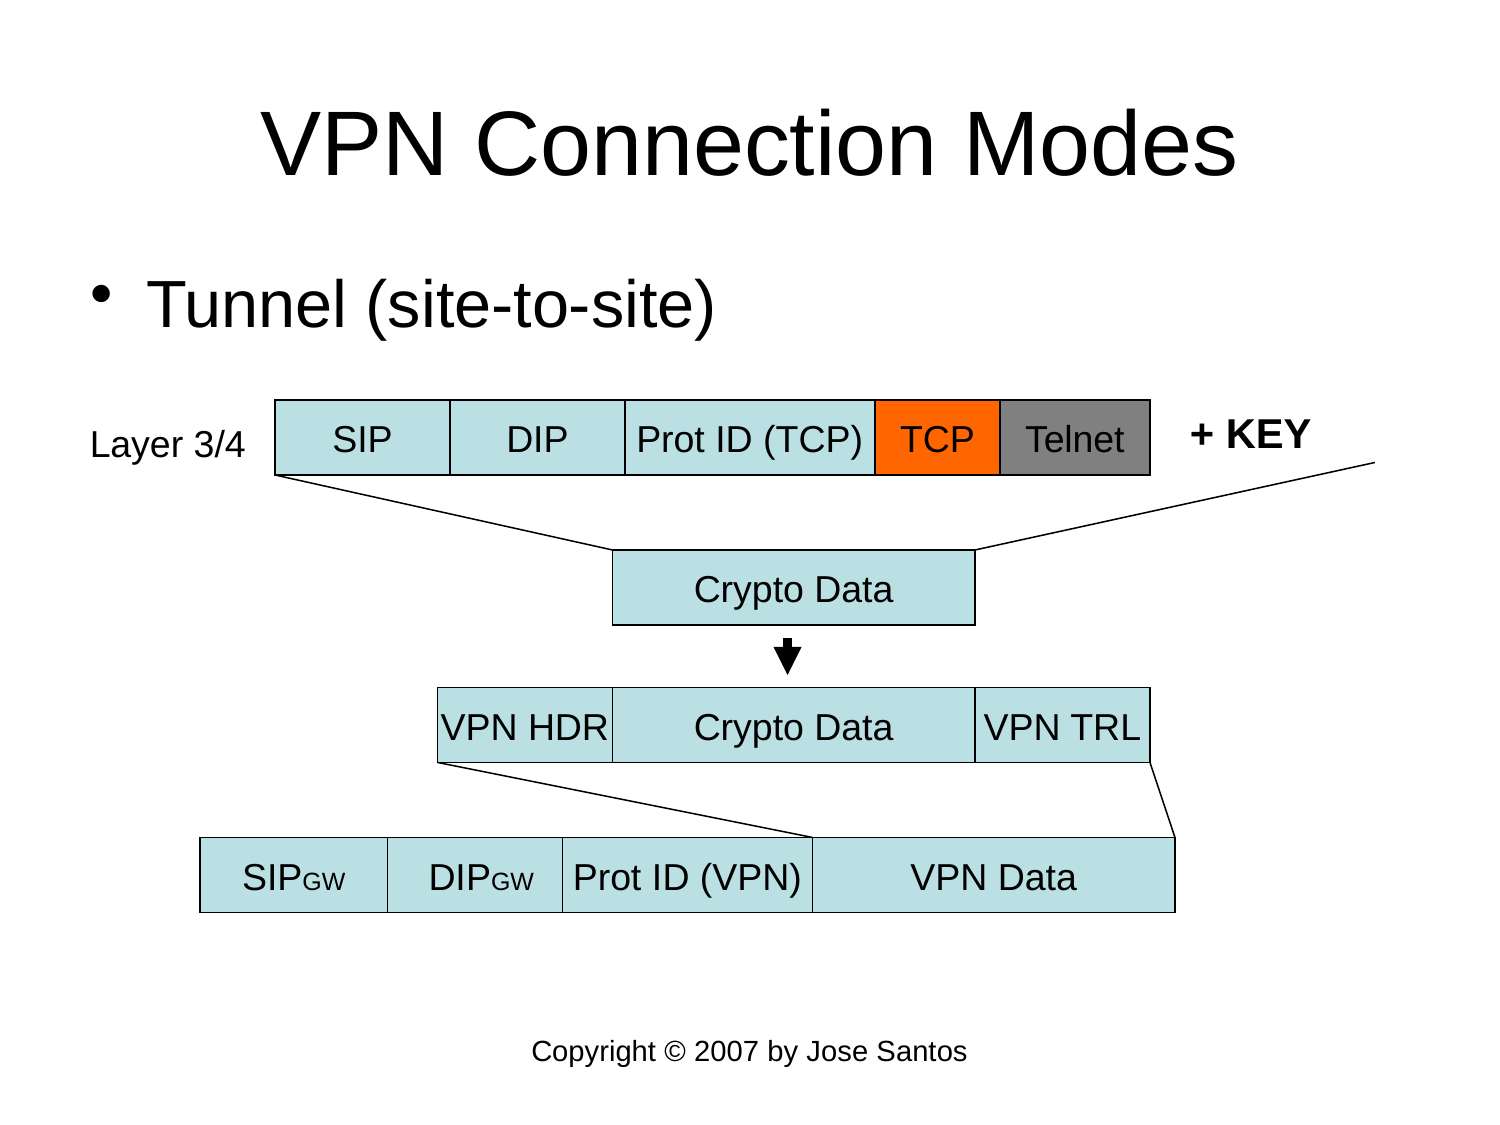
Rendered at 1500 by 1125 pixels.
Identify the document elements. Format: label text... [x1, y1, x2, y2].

footer Copyright © 2007 by Jose Santos [512, 1024, 988, 1103]
text_box VPN TRL [975, 687, 1150, 763]
text_box Crypto Data [612, 687, 975, 763]
text_box Telnet [999, 399, 1150, 475]
text_box VPN Data [812, 837, 1175, 913]
text_box [781, 637, 794, 676]
text_box DIPGW [387, 837, 562, 913]
text_box + KEY [1174, 399, 1400, 465]
text_box SIP [275, 399, 450, 475]
text_box Layer 3/4 [74, 412, 363, 473]
title VPN Connection Modes [75, 45, 1425, 233]
text_box Prot ID (VPN) [562, 837, 812, 913]
text_box DIP [450, 399, 624, 475]
list Tunnel (site-to-site) [75, 262, 1425, 350]
text_box TCP [875, 399, 999, 475]
text_box Crypto Data [612, 549, 975, 625]
text_box Prot ID (TCP) [624, 399, 875, 475]
text_box SIPGW [200, 837, 387, 913]
text_box VPN HDR [437, 687, 612, 763]
